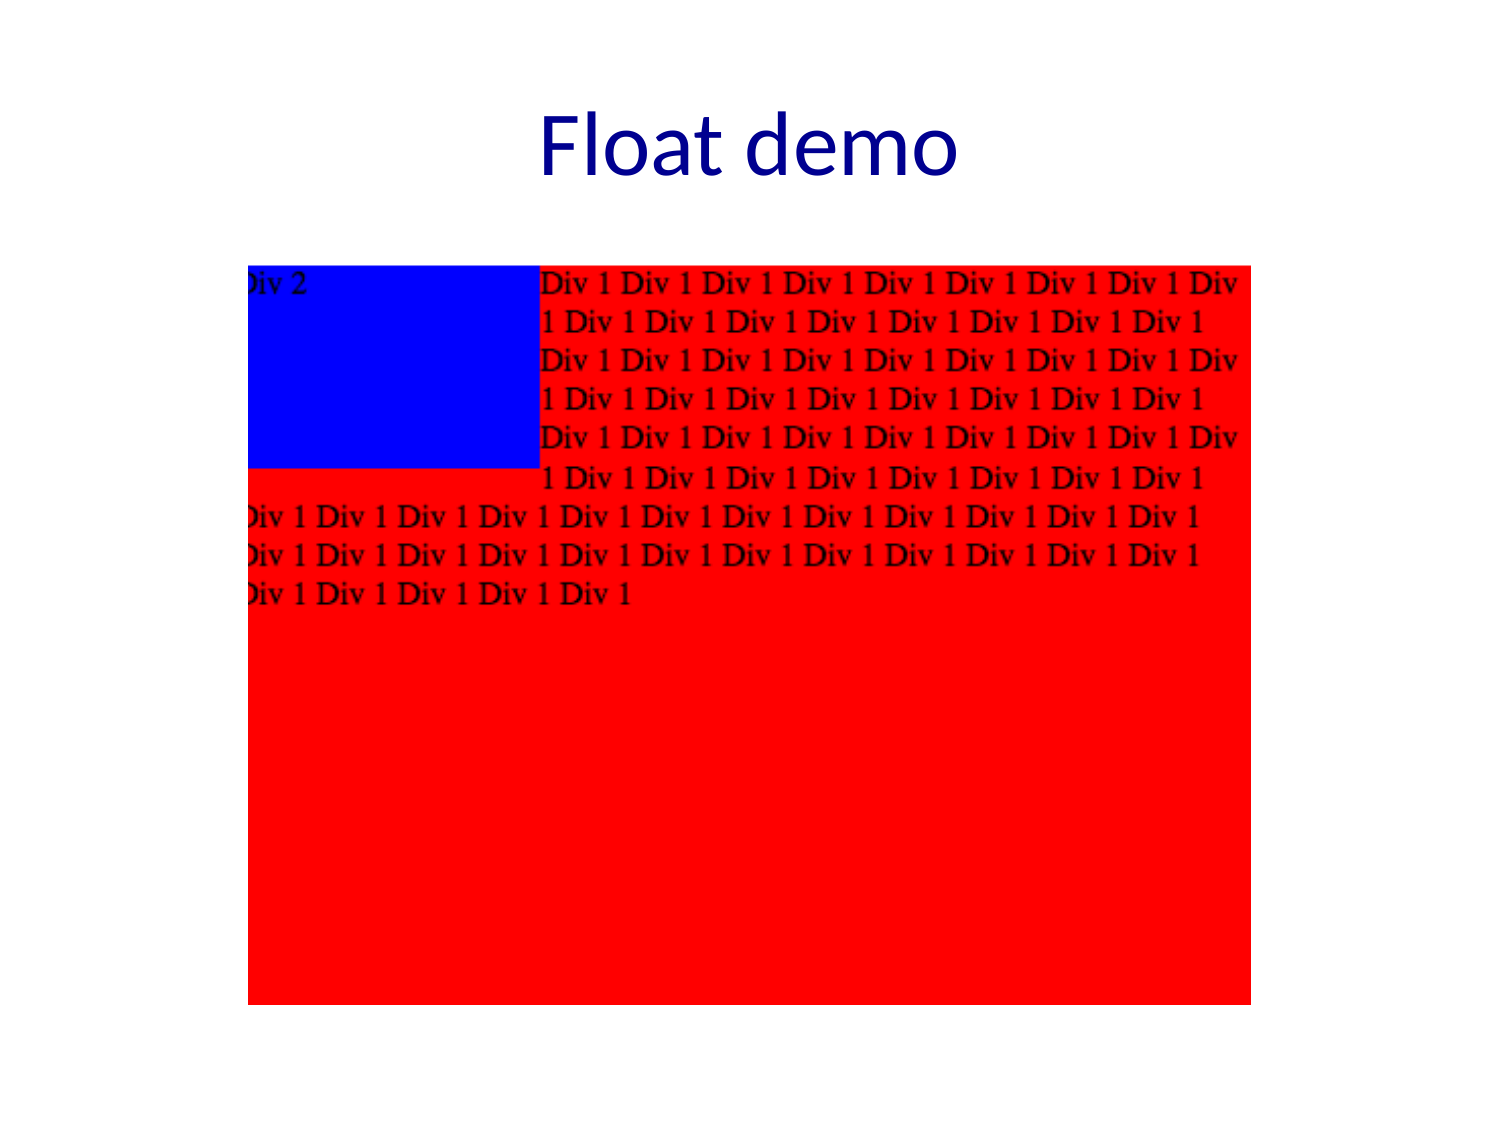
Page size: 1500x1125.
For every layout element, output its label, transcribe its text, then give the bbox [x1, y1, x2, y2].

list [74, 262, 1426, 1006]
title Float demo [75, 45, 1425, 233]
